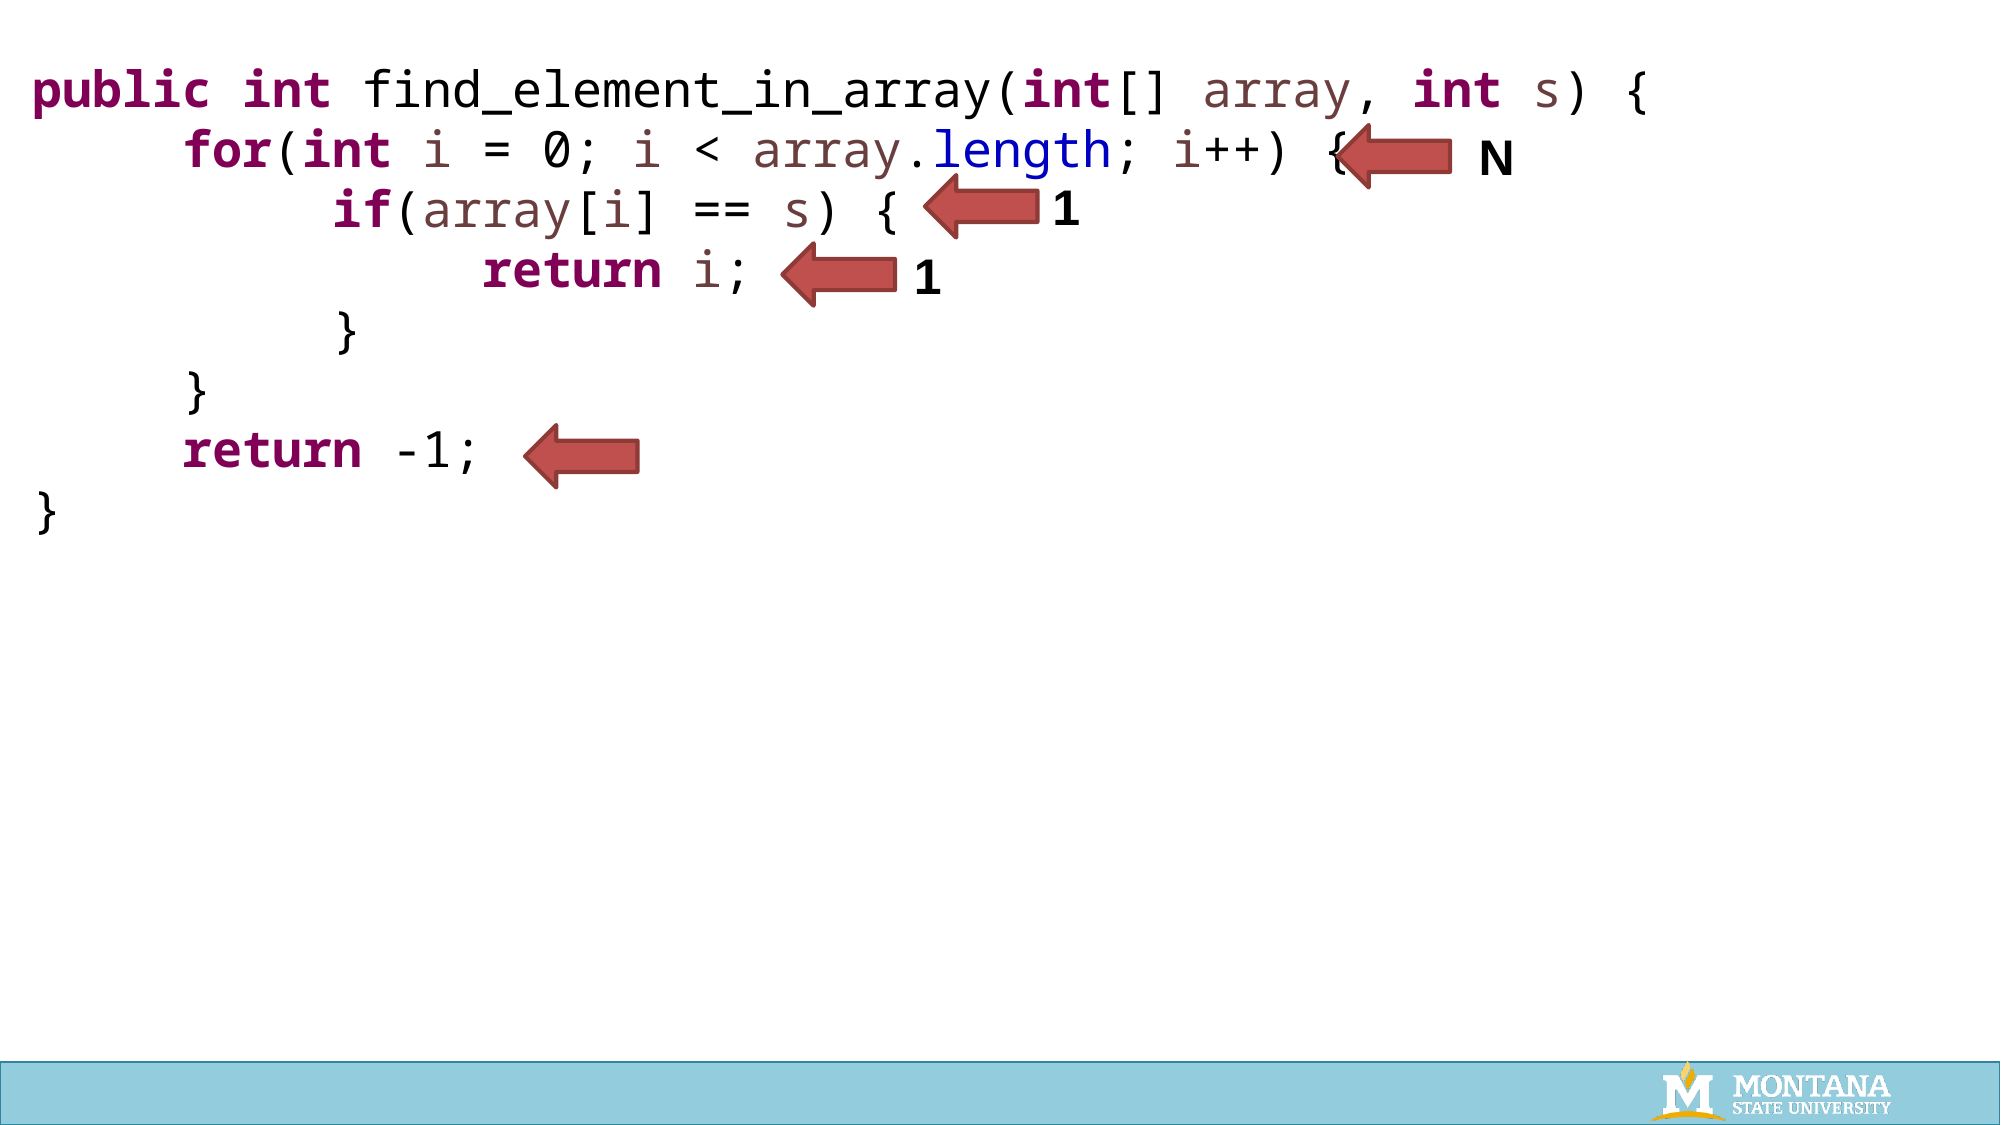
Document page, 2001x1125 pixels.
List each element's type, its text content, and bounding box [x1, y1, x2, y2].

text_box [522, 423, 640, 490]
text_box N [1463, 118, 1530, 194]
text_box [0, 1060, 1647, 1125]
picture [1649, 1060, 1892, 1122]
text_box [780, 241, 898, 308]
text_box 1 [899, 237, 957, 313]
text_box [1892, 1060, 2000, 1125]
text_box [1335, 123, 1453, 190]
text_box [922, 173, 1037, 240]
text_box 1 [1037, 168, 1096, 244]
text_box public int find_element_in_array(int[] array, int s) { for(int i = 0; i < array.length; i++) { if(array[i] == s) { return i; } } return -1; } [17, 49, 1668, 605]
